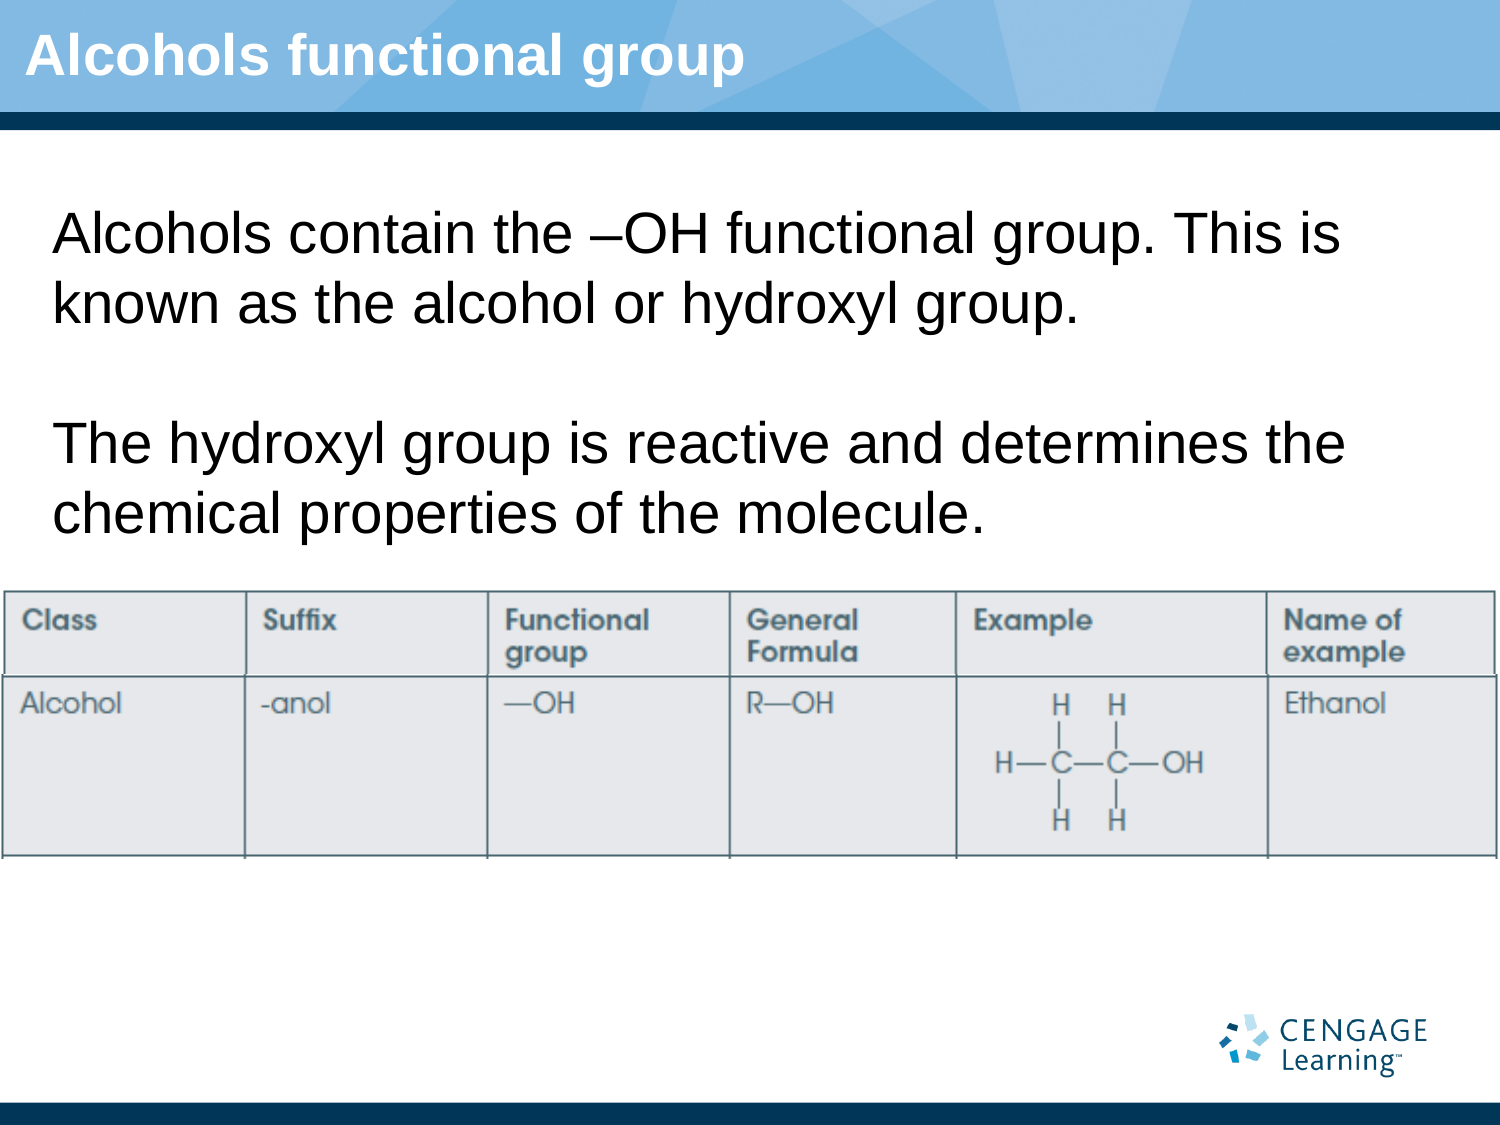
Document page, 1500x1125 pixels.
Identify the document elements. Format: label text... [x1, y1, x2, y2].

text_box Alcohols contain the –OH functional group. This is known as the alcohol or hydroxyl group. The hydroxyl group is reactive and determines the chemical properties of the molecule. [37, 187, 1400, 553]
picture [0, 587, 1500, 859]
picture [0, 0, 1500, 112]
picture [1195, 990, 1450, 1101]
title Alcohols functional group [24, 24, 1413, 100]
